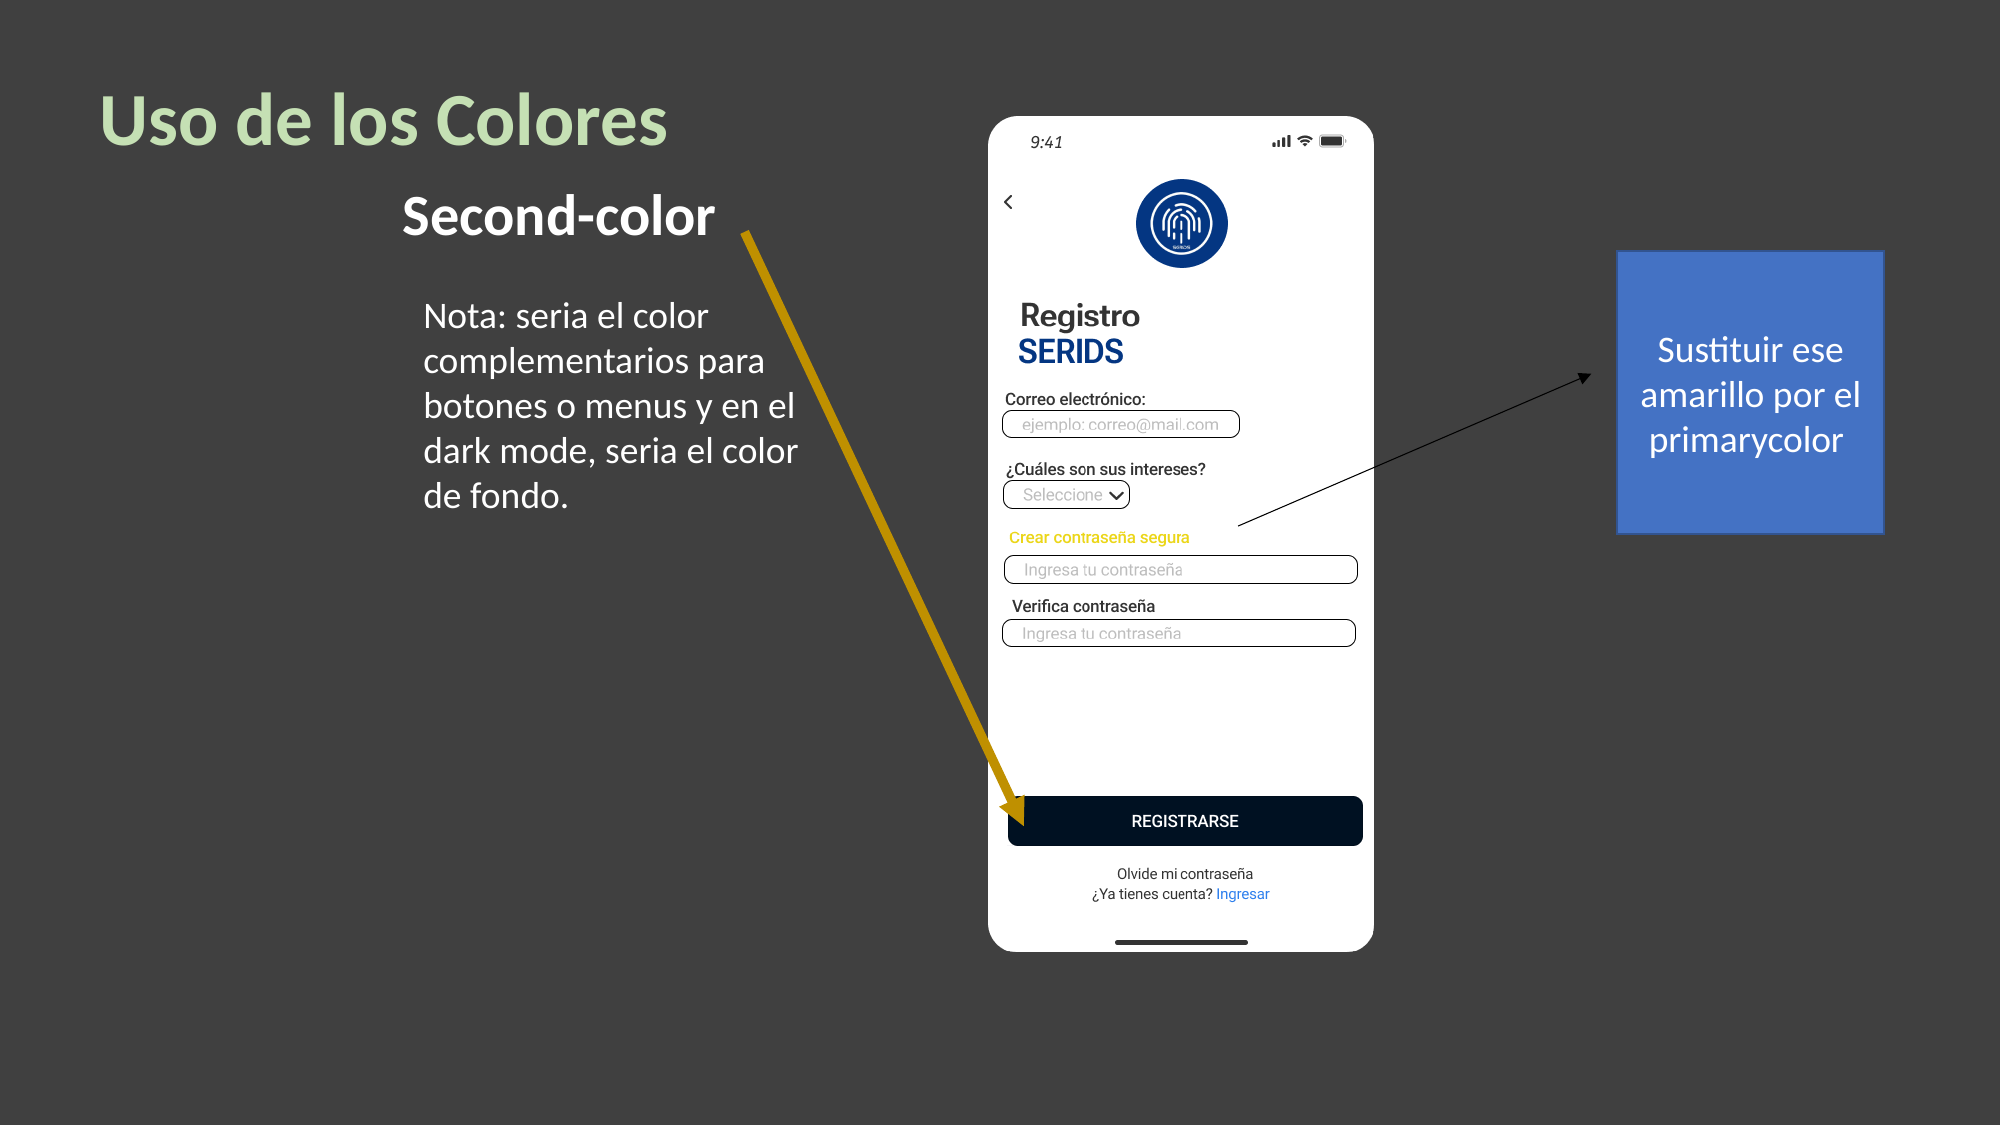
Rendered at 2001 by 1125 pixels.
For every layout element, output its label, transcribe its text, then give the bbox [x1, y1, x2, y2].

text_box Uso de los Colores [84, 63, 687, 169]
picture [987, 116, 1374, 952]
text_box Second-color [388, 169, 732, 255]
text_box Sustituir ese amarillo por el primarycolor [1616, 250, 1885, 535]
text_box Nota: seria el color complementarios para botones o menus y en el dark mode, seria el color de fondo. [408, 283, 744, 524]
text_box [1238, 373, 1592, 526]
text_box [744, 231, 1024, 827]
